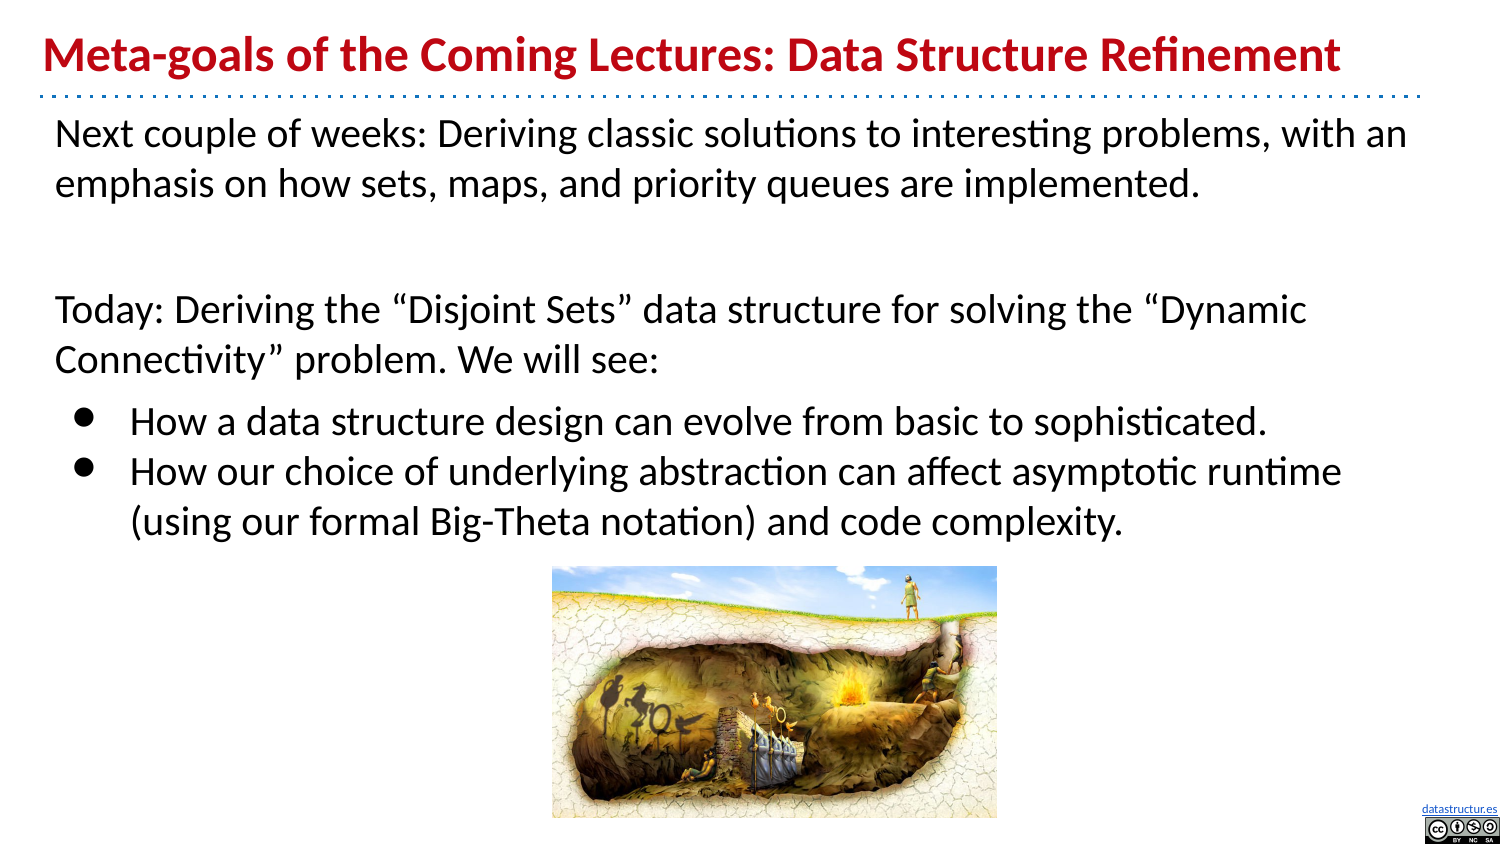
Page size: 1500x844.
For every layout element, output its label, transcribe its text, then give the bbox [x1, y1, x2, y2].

list Next couple of weeks: Deriving classic solutions to interesting problems, with an emphasis on how sets, maps, and priority queues are implemented. Today: Deriving the “Disjoint Sets” data structure for solving the “Dynamic Connectivity” problem. We will see: How a data structure design can evolve from basic to sophisticated. How our choice of underlying abstraction can affect asymptotic runtime (using our formal Big-Theta notation) and code complexity. [39, 91, 1425, 773]
picture [1425, 817, 1500, 844]
picture [552, 566, 997, 818]
title Meta-goals of the Coming Lectures: Data Structure Refinement [27, 15, 1378, 97]
